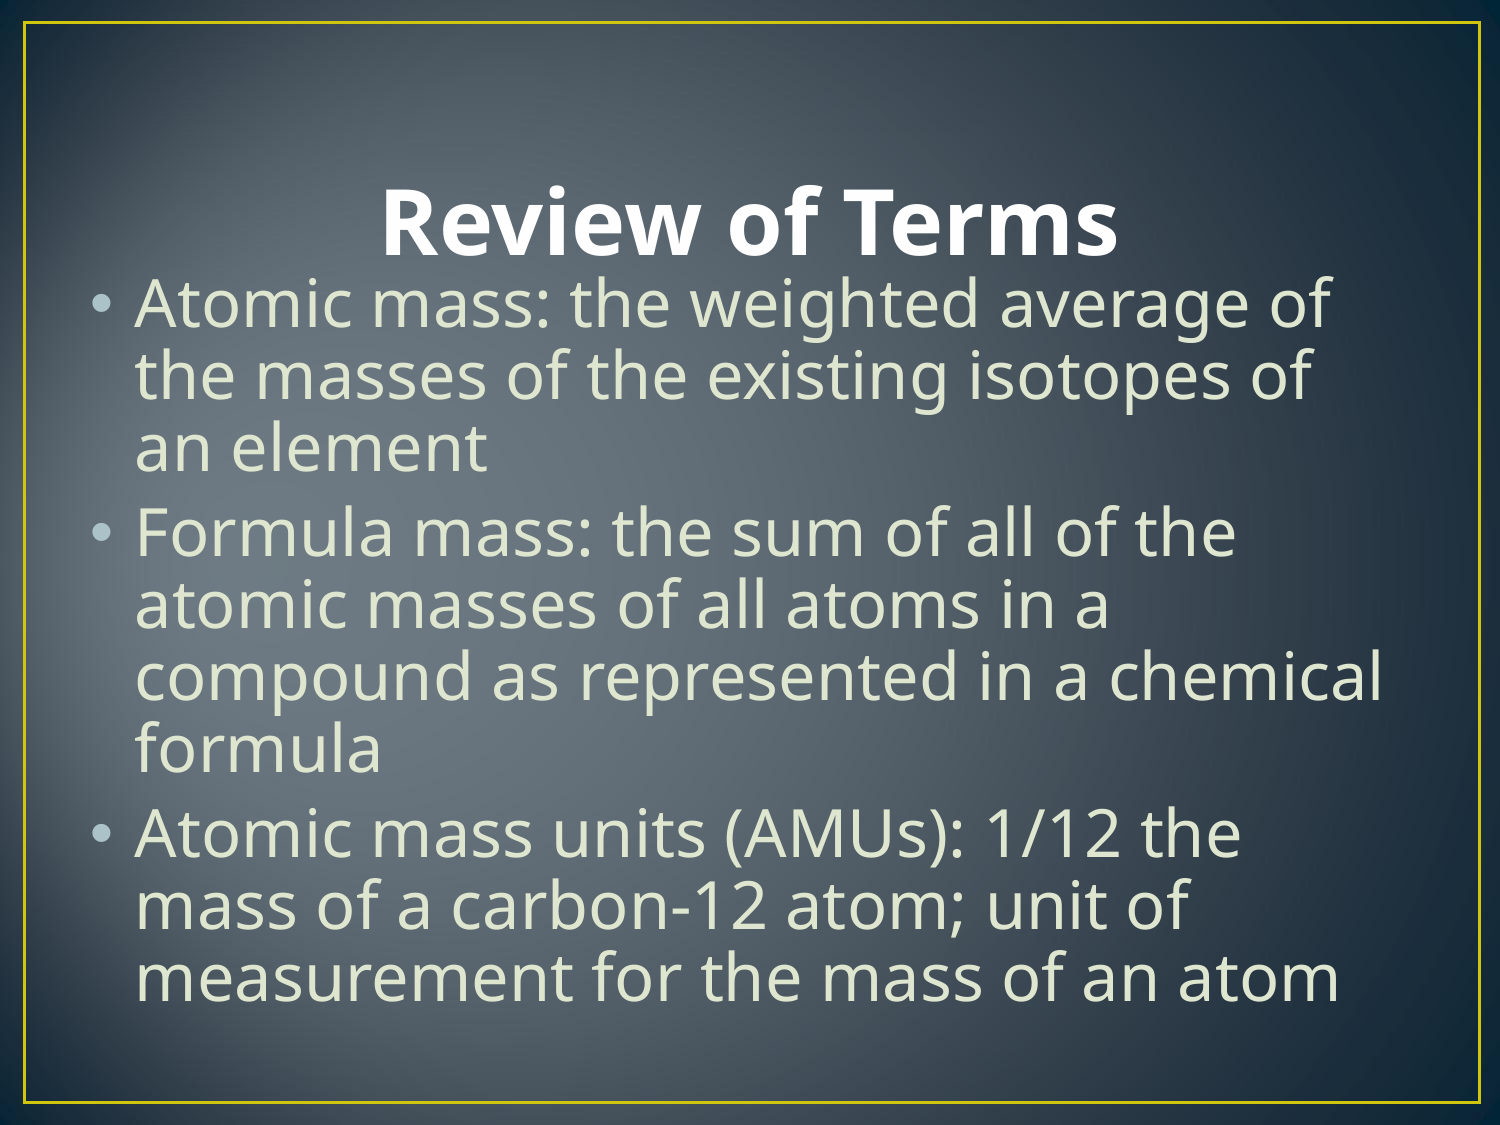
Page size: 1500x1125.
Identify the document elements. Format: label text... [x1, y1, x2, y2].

list Atomic mass: the weighted average of the masses of the existing isotopes of an element Formula mass: the sum of all of the atomic masses of all atoms in a compound as represented in a chemical formula Atomic mass units (AMUs): 1/12 the mass of a carbon-12 atom; unit of measurement for the mass of an atom [74, 262, 1425, 1075]
title Review of Terms [75, 45, 1425, 262]
picture [0, 0, 1500, 1125]
